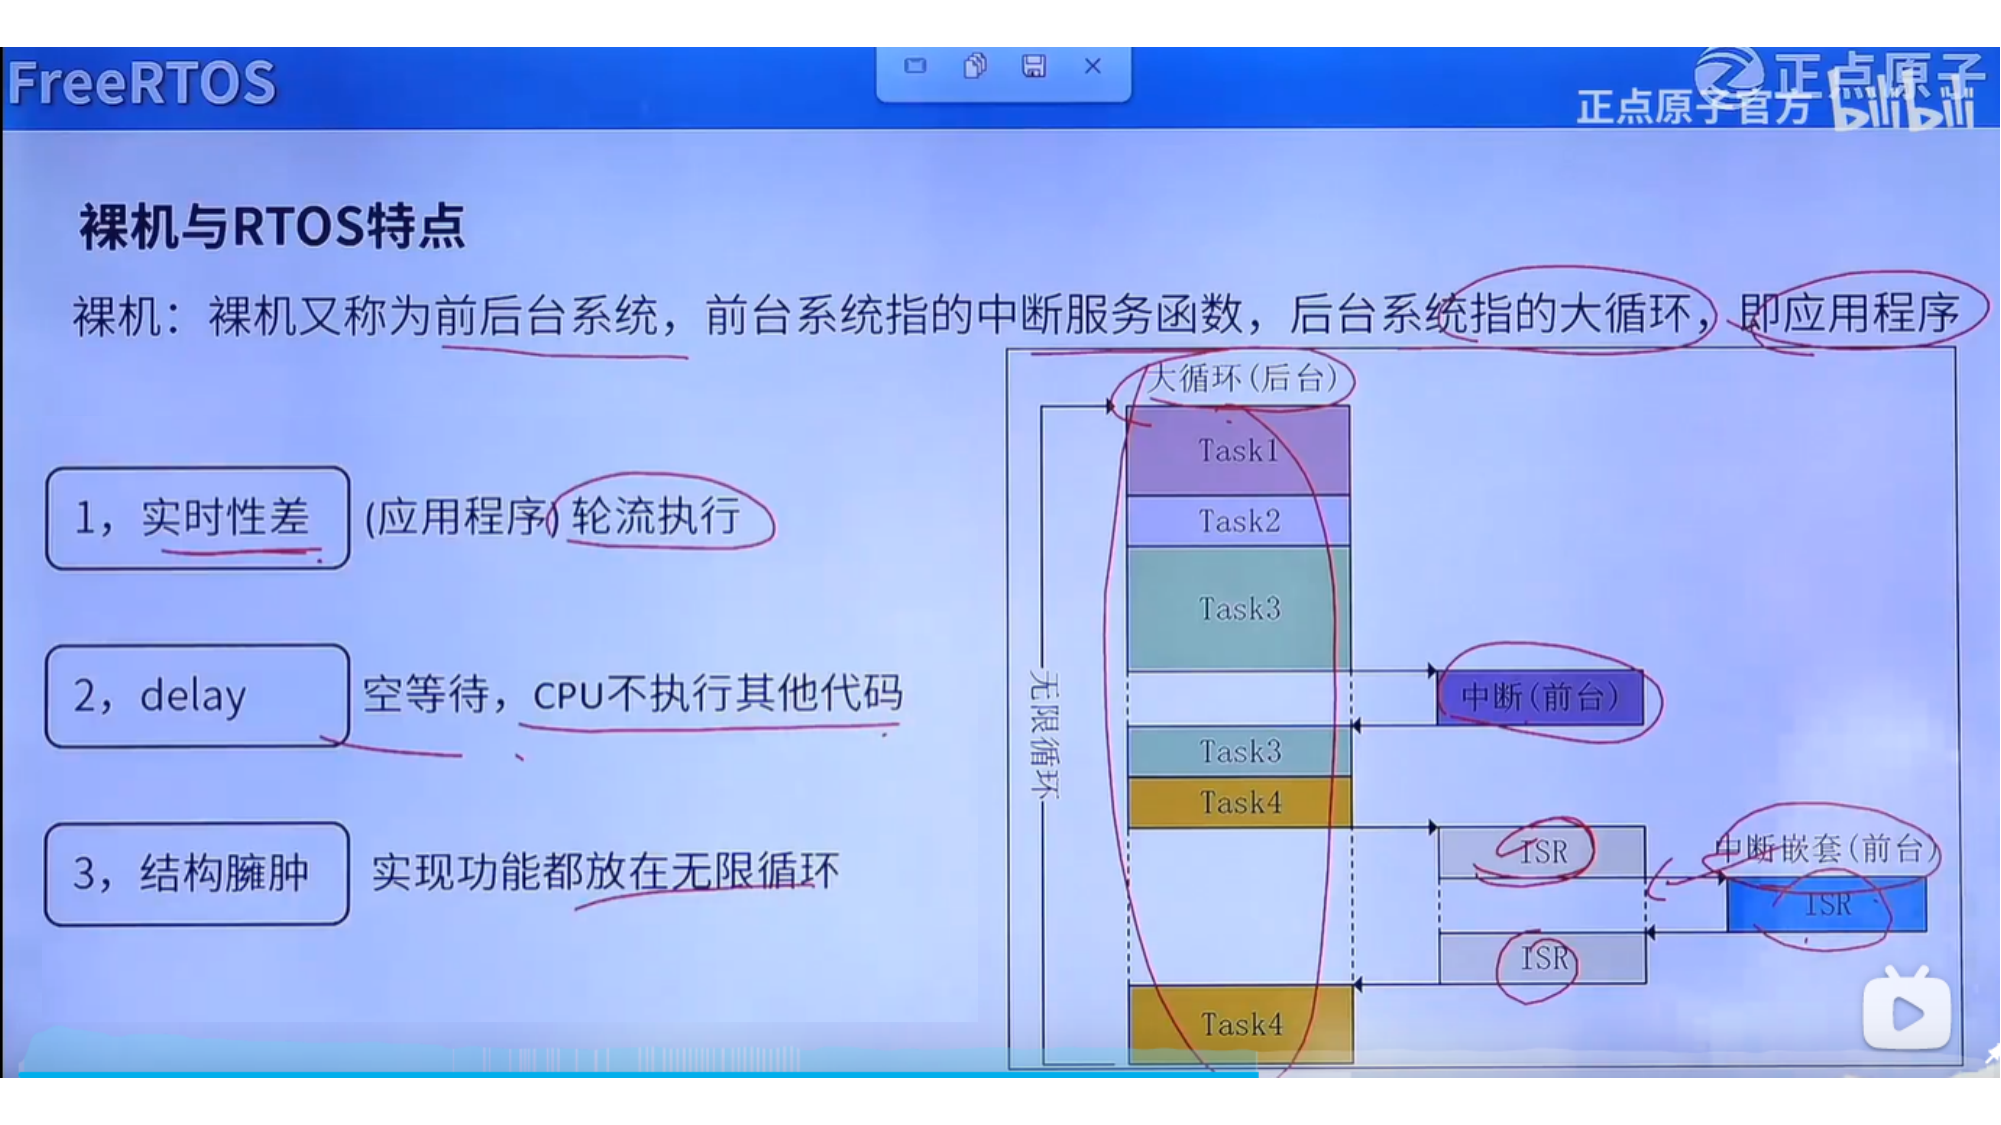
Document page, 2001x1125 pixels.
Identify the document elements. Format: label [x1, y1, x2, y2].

text_box [0, 47, 2000, 1078]
